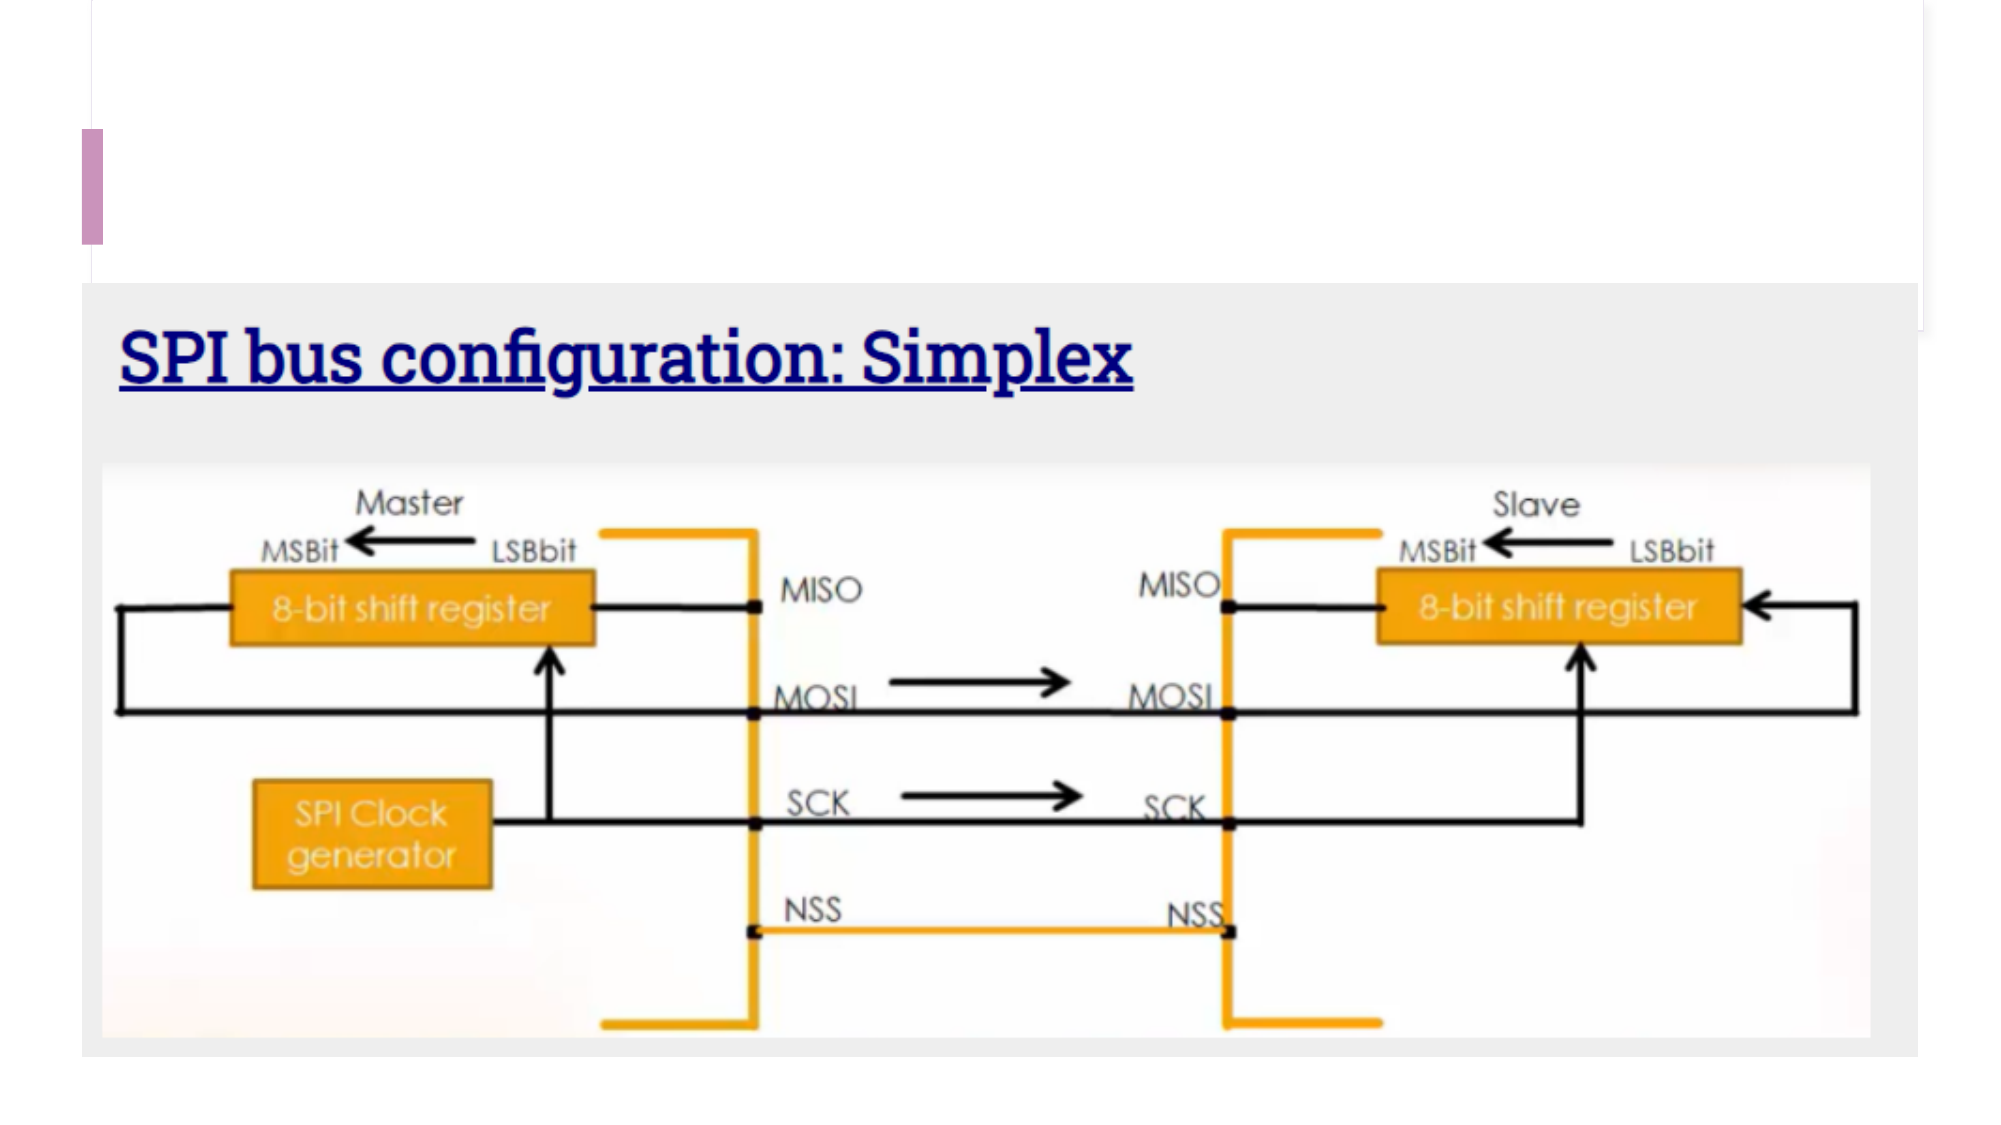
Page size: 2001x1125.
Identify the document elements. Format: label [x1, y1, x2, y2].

list [81, 283, 1918, 1057]
